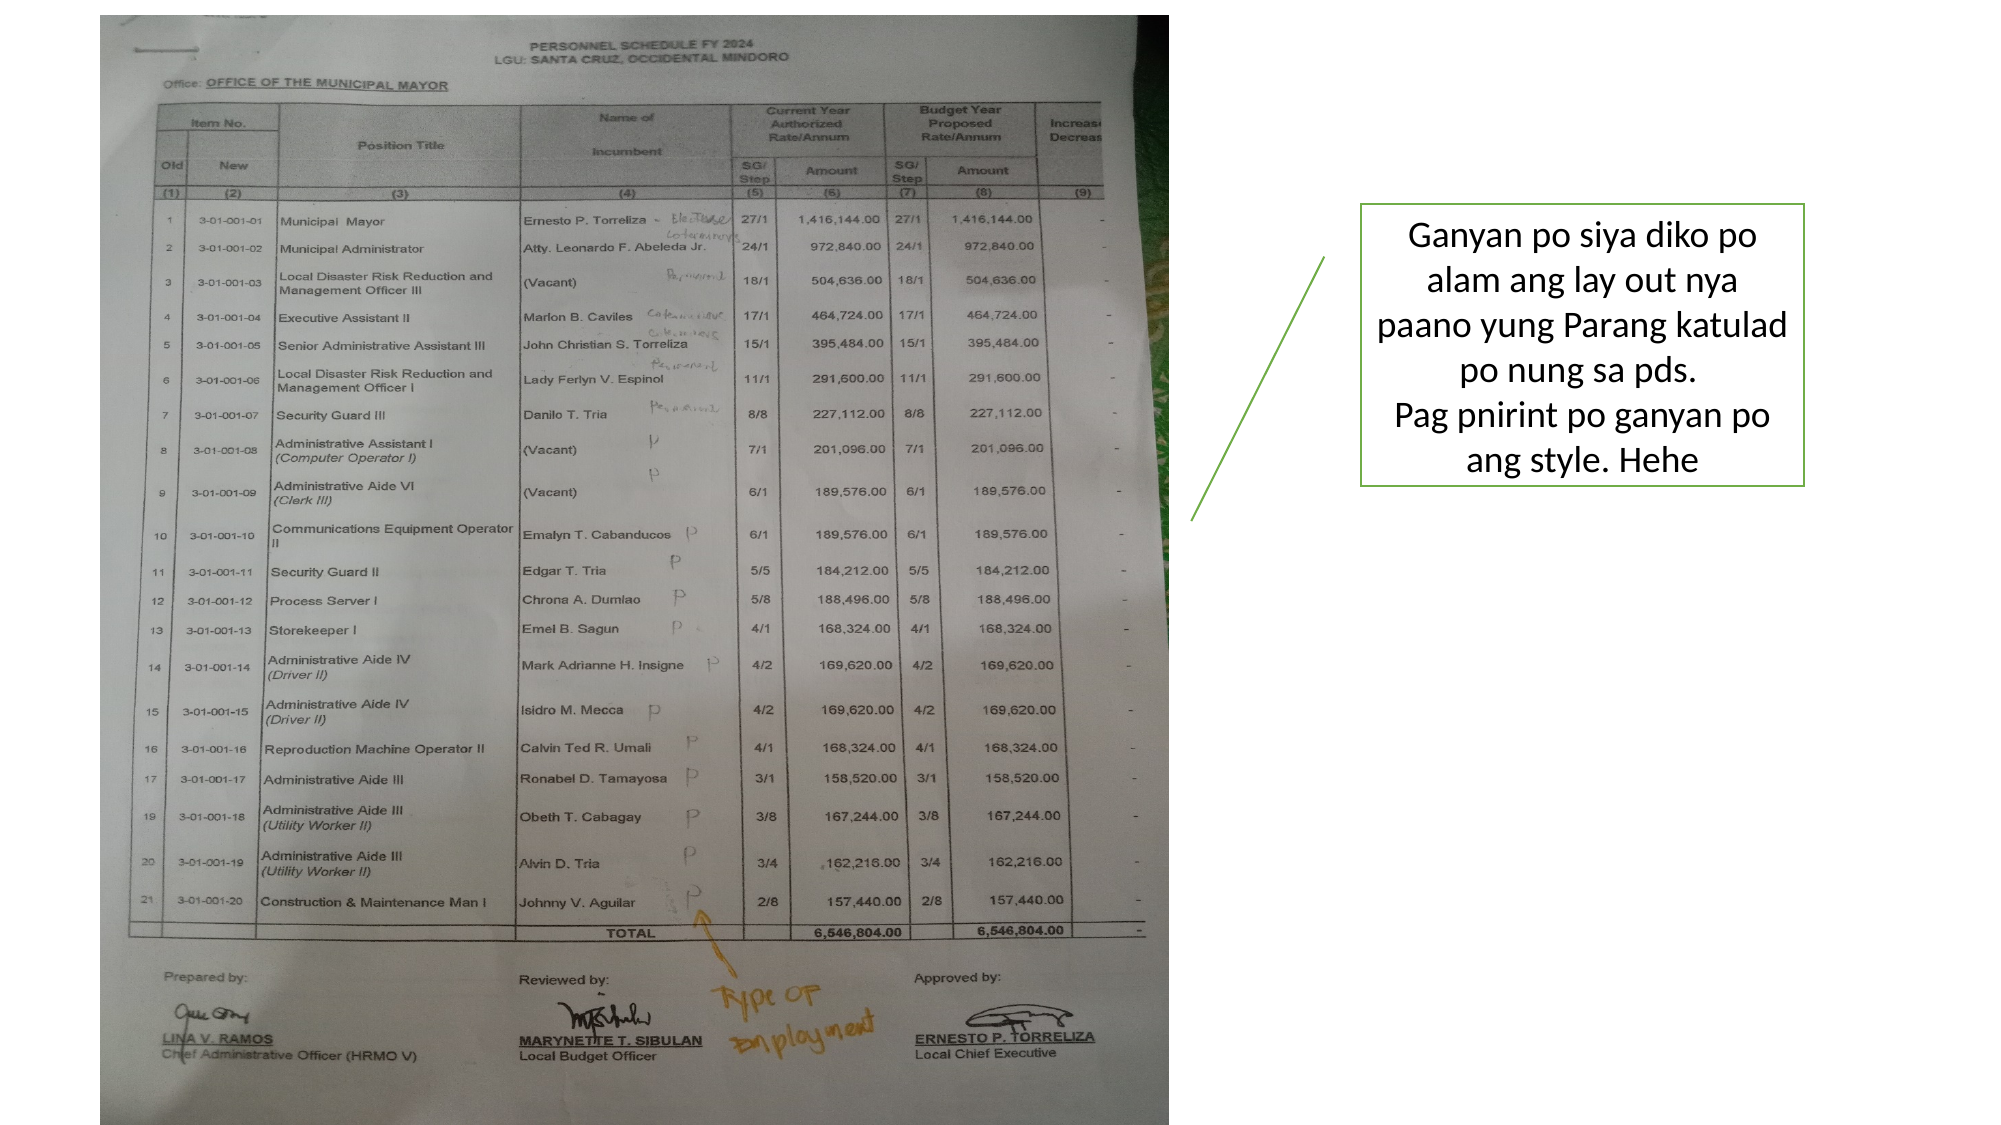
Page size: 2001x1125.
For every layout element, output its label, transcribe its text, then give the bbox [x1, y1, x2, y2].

text_box Ganyan po siya diko po alam ang lay out nya paano yung Parang katulad po nung sa pds. Pag pnirint po ganyan po ang style. Hehe [1360, 203, 1805, 487]
picture [100, 15, 1169, 1125]
text_box Ganyan po siya diko po alam ang lay out nya paano yung Parang katulad po nung sa pds. Pag pnirint po ganyan po ang style. Hehe [1190, 256, 1326, 522]
